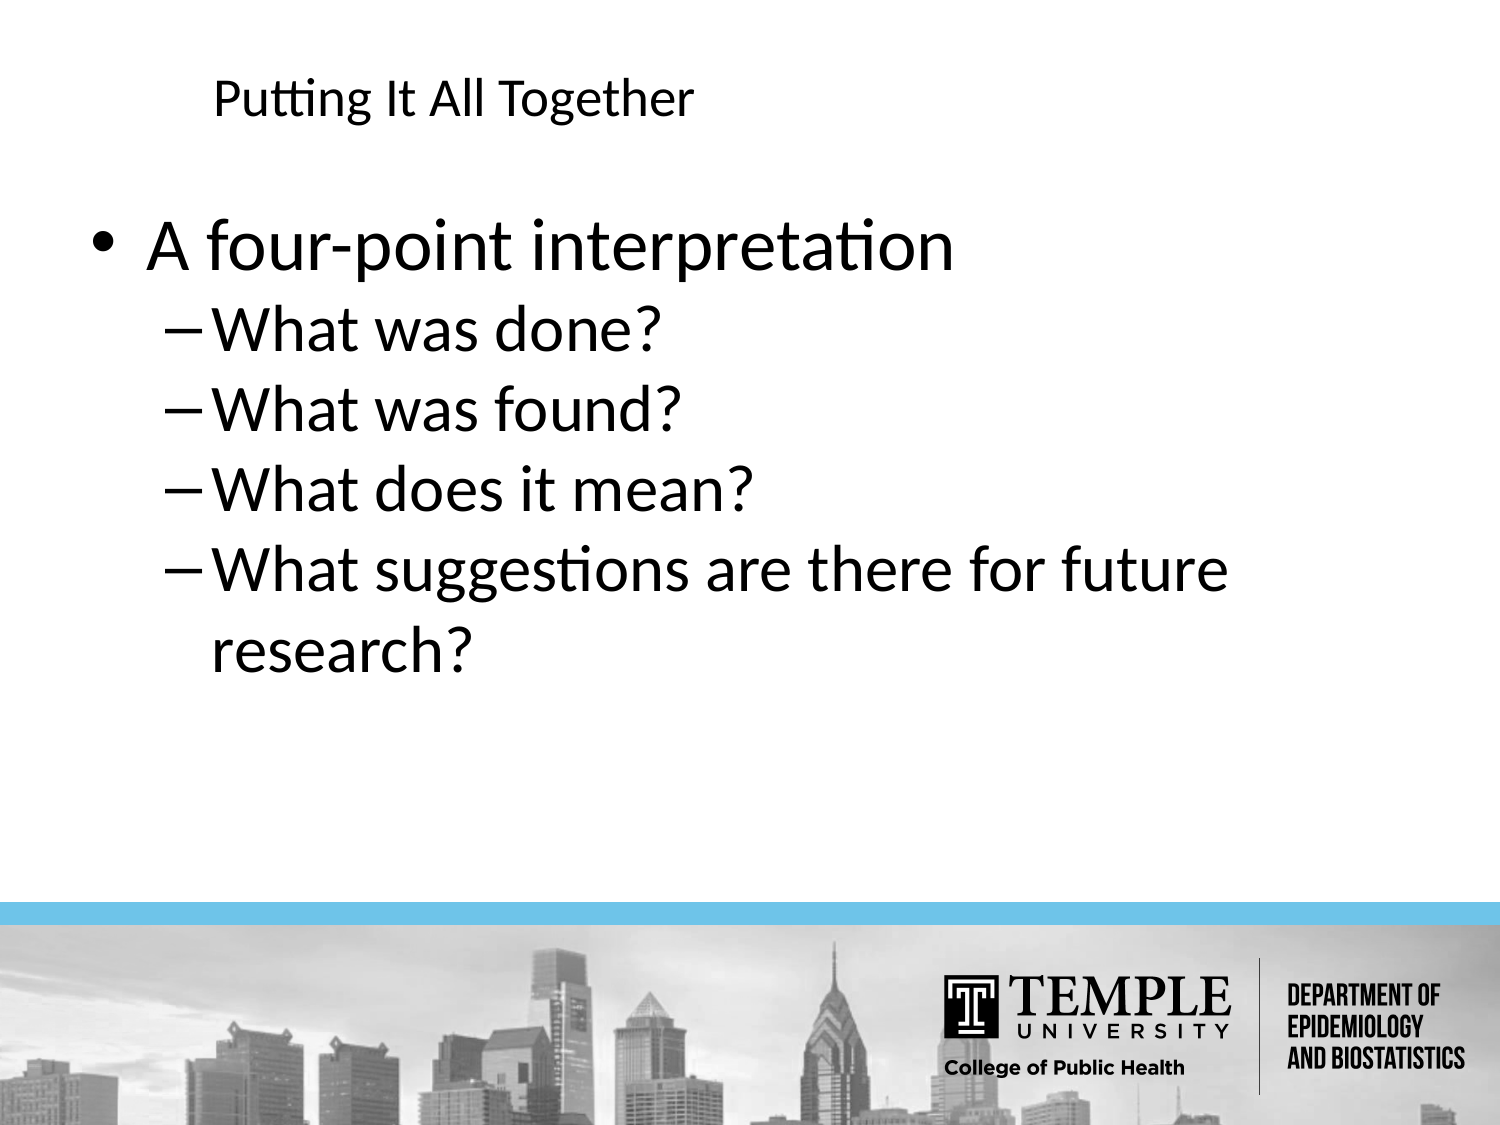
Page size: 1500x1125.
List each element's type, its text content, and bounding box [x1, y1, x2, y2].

title Putting It All Together [106, 53, 804, 136]
list A four-point interpretation What was done? What was found? What does it mean? What suggestions are there for future research? [75, 187, 1319, 901]
picture [0, 902, 1500, 1125]
